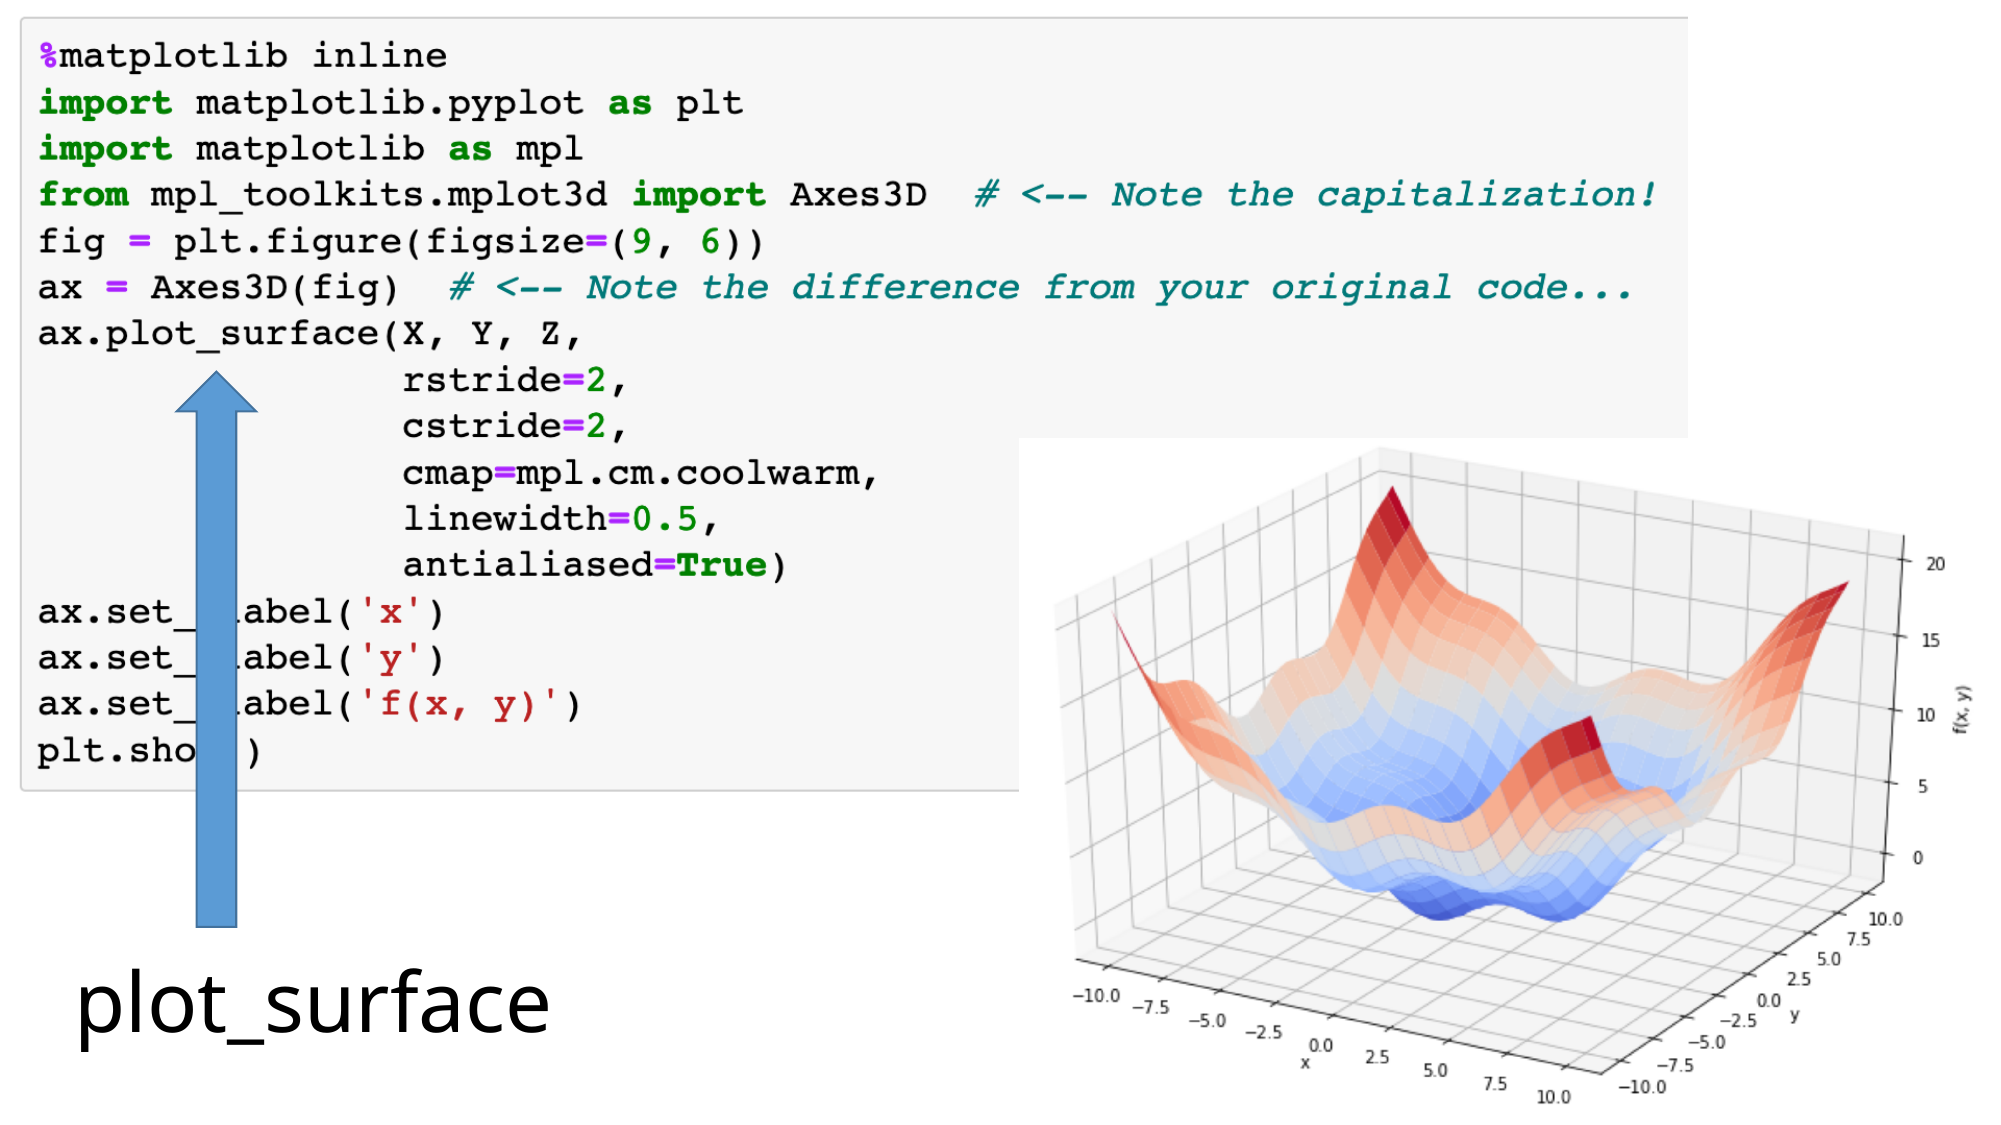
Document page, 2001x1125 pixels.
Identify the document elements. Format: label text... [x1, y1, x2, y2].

text_box [195, 823, 238, 928]
text_box plot_surface [59, 942, 568, 1057]
picture [0, 0, 2000, 1125]
